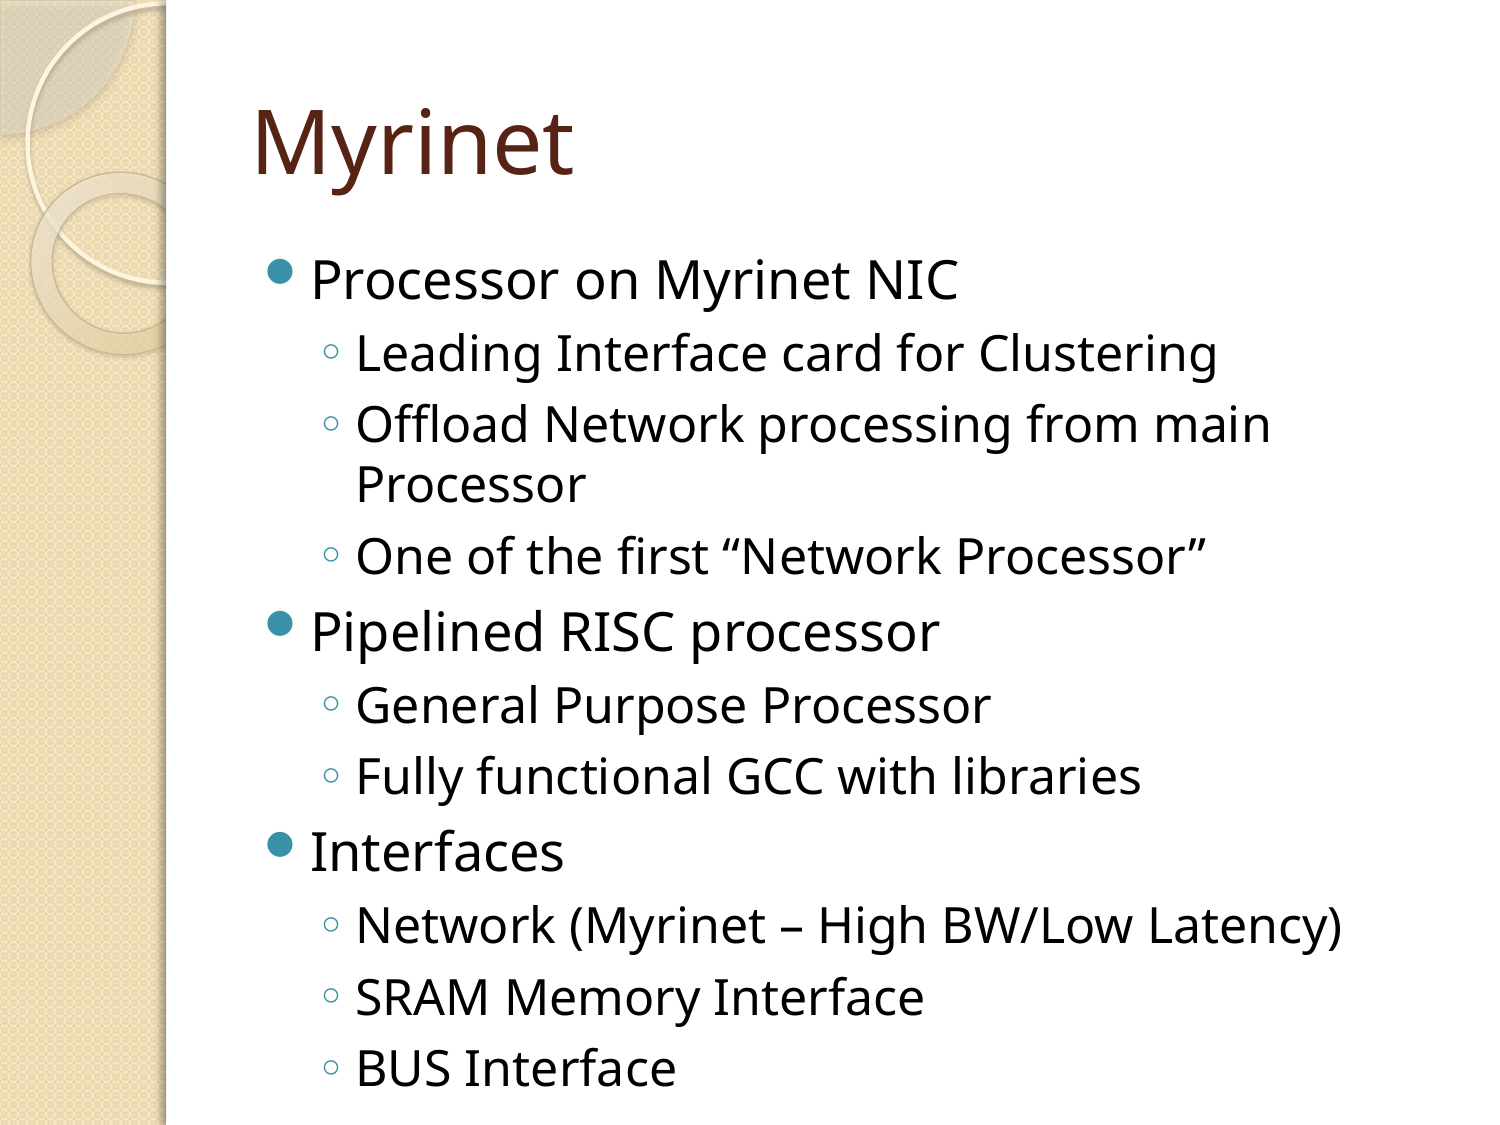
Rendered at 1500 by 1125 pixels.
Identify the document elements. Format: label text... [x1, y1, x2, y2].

title Myrinet [235, 45, 1466, 233]
list Processor on Myrinet NIC Leading Interface card for Clustering Offload Network processing from main Processor One of the first “Network Processor” Pipelined RISC processor General Purpose Processor Fully functional GCC with libraries Interfaces Network (Myrinet – High BW/Low Latency) SRAM Memory Interface BUS Interface [235, 237, 1466, 1026]
